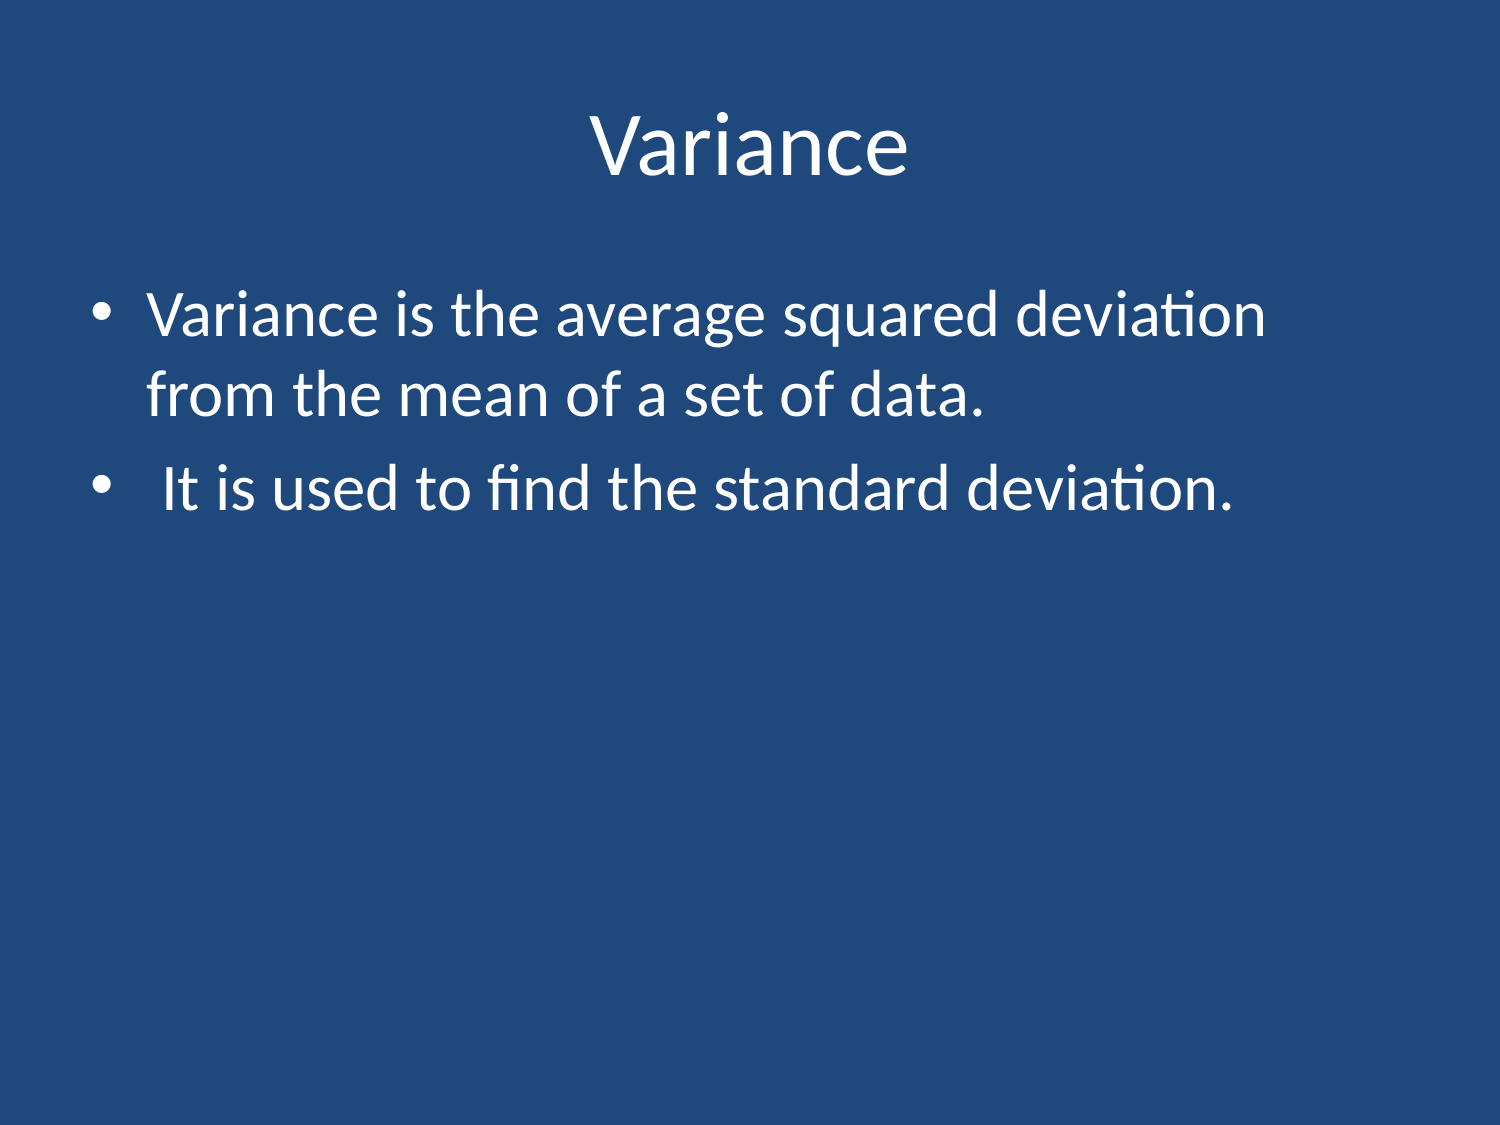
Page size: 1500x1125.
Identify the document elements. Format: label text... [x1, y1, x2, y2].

list Variance is the average squared deviation from the mean of a set of data. It is used to find the standard deviation. [75, 262, 1425, 1005]
title Variance [75, 45, 1425, 233]
